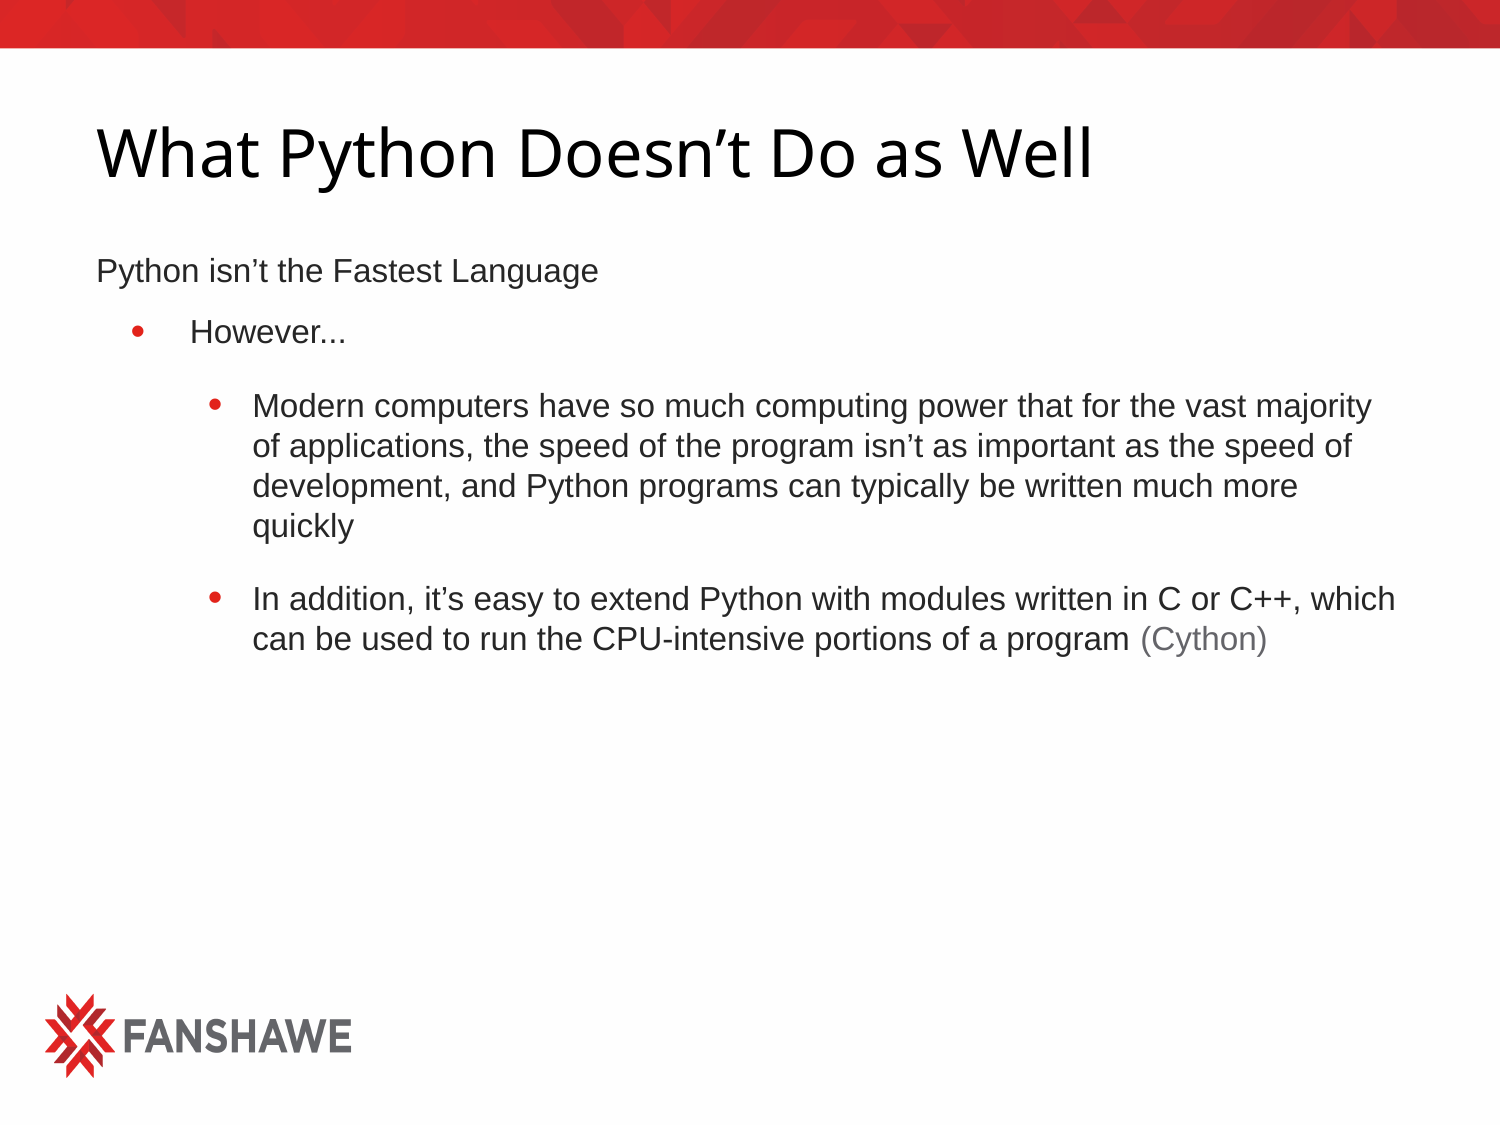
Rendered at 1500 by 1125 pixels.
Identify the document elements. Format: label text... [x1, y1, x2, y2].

list Python isn’t the Fastest Language However... Modern computers have so much computing power that for the vast majority of applications, the speed of the program isn’t as important as the speed of development, and Python programs can typically be written much more quickly In addition, it’s easy to extend Python with modules written in C or C++, which can be used to run the CPU-intensive portions of a program (Cython) [81, 242, 1419, 950]
picture [0, 0, 1500, 1125]
title What Python Doesn’t Do as Well [81, 59, 1419, 242]
